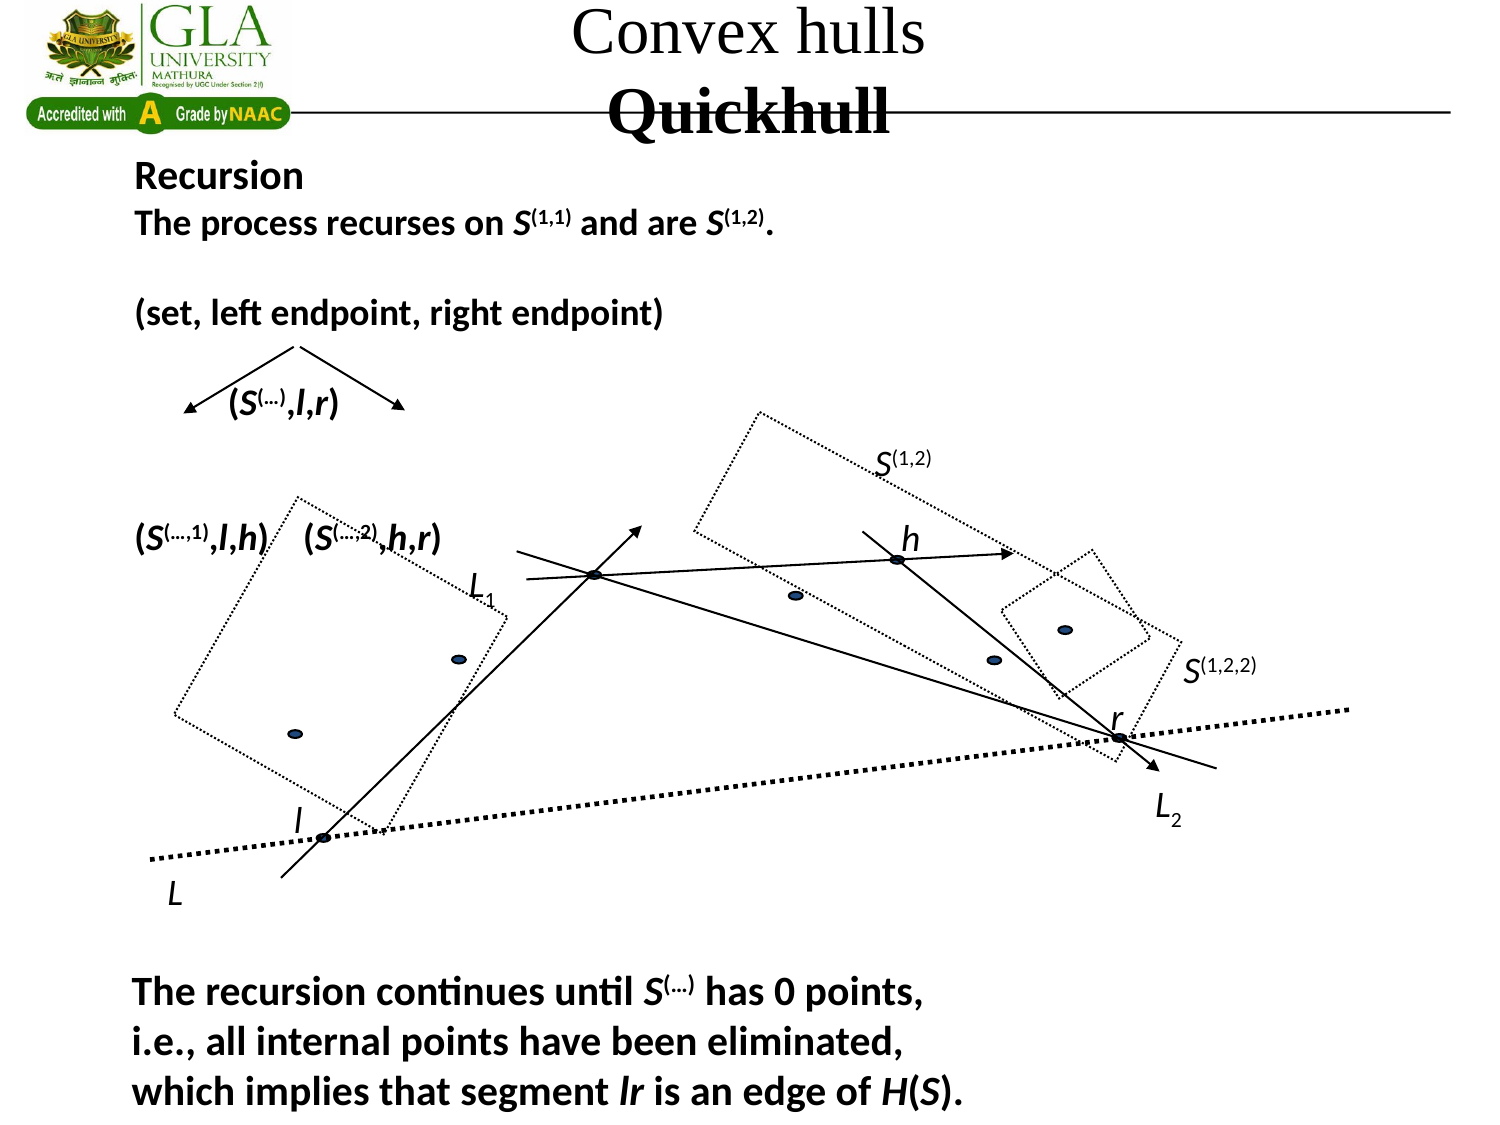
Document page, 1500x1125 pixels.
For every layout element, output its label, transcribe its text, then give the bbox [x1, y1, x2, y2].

text_box The recursion continues until S(…) has 0 points, i.e., all internal points have been eliminated, which implies that segment lr is an edge of H(S). [116, 956, 980, 1122]
text_box L2 [1140, 773, 1197, 839]
text_box [1057, 550, 1137, 617]
text_box Recursion The process recurses on S(1,1) and are S(1,2). (set, left endpoint, right endpoint) (S(…),l,r) (S(…,1),l,h) (S(…,2),h,r) [119, 140, 790, 566]
text_box [319, 834, 331, 842]
text_box [1126, 744, 1160, 772]
text_box l [279, 789, 318, 849]
text_box [788, 591, 803, 600]
text_box [694, 411, 1182, 762]
text_box [183, 346, 294, 414]
text_box S(1,2,2) [1168, 638, 1273, 699]
text_box r [1127, 722, 1139, 746]
text_box L1 [454, 553, 511, 619]
picture [24, 0, 292, 136]
title Convex hulls Quickhull [296, 28, 1450, 106]
text_box [457, 525, 642, 707]
text_box [299, 346, 405, 411]
text_box L [152, 860, 199, 921]
text_box S(1,2) [859, 431, 948, 492]
text_box [173, 497, 508, 835]
